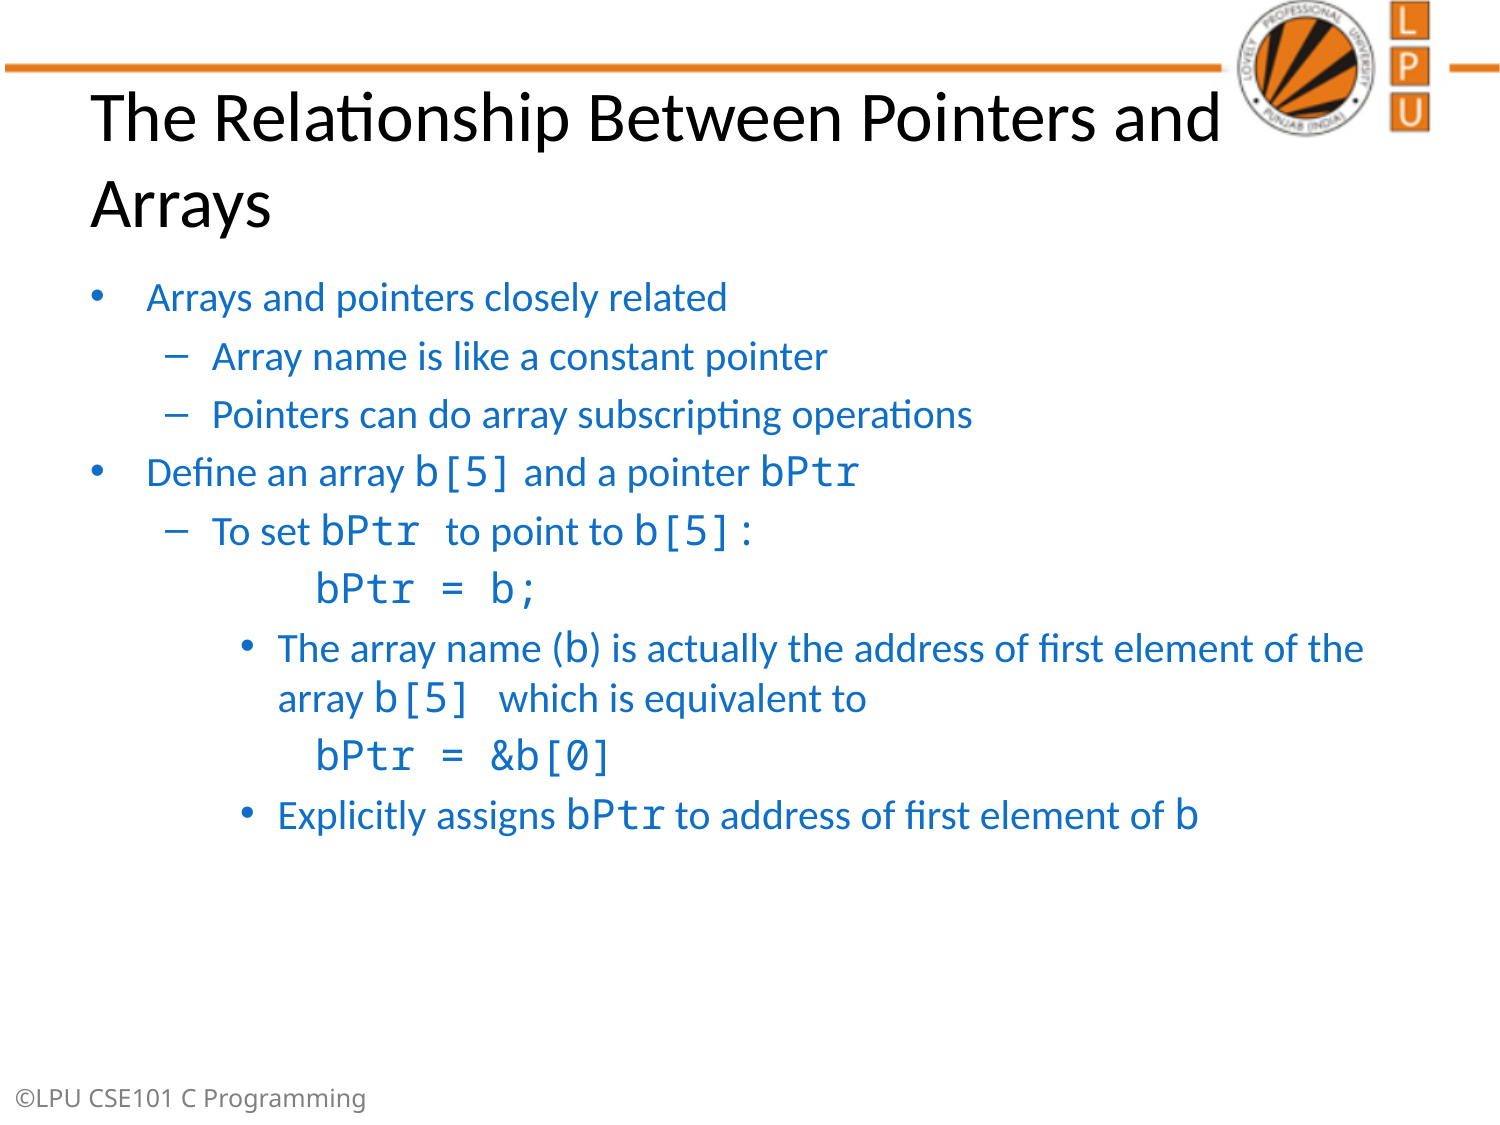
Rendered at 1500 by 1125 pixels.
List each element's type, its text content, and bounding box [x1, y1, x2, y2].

title The Relationship Between Pointers and Arrays [75, 62, 1425, 250]
picture [5, 0, 1500, 155]
list Arrays and pointers closely related Array name is like a constant pointer Pointers can do array subscripting operations Define an array b[5] and a pointer bPtr To set bPtr to point to b[5]: bPtr = b; The array name (b) is actually the address of first element of the array b[5] which is equivalent to bPtr = &b[0] Explicitly assigns bPtr to address of first element of b [75, 262, 1425, 1005]
